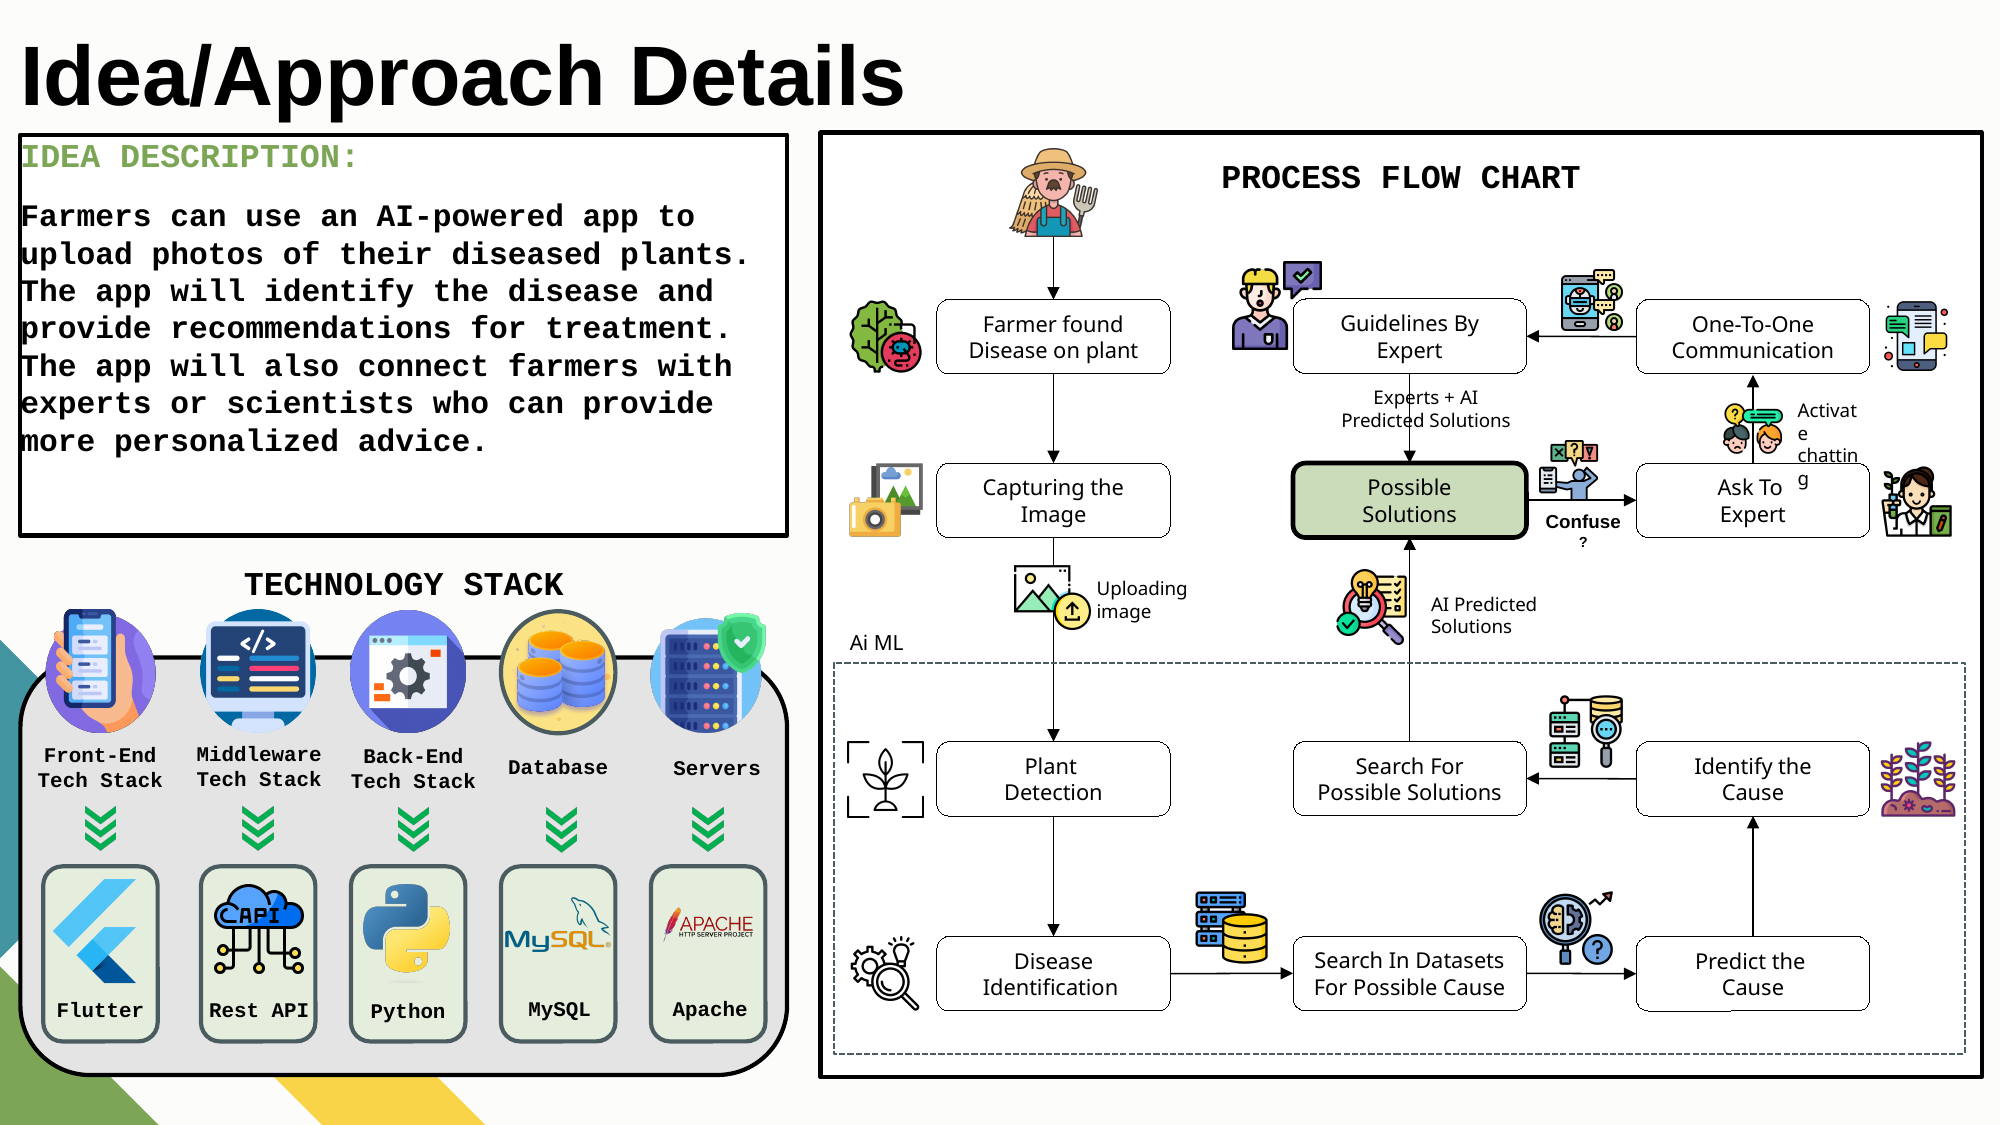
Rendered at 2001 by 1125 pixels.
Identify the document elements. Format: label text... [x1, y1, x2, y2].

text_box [20, 554, 797, 1076]
title Idea/Approach Details [20, 23, 929, 124]
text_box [833, 147, 1966, 1054]
picture [822, 134, 1980, 1076]
list IDEA DESCRIPTION: Farmers can use an AI-powered app to upload photos of their diseased plants. The app will identify the disease and provide recommendations for treatment. The app will also connect farmers with experts or scientists who can provide more personalized advice. [18, 133, 789, 538]
